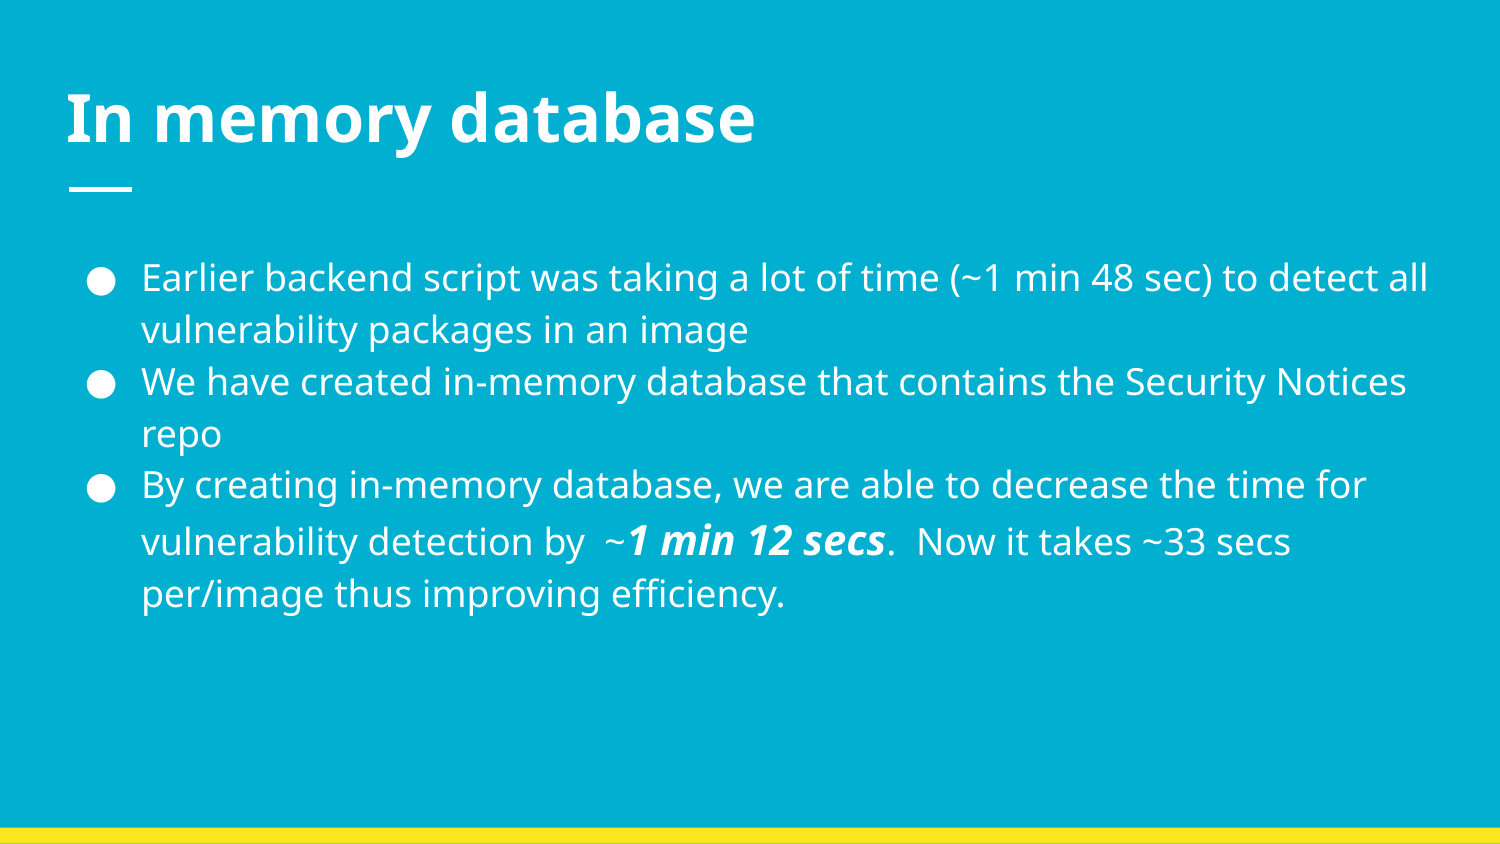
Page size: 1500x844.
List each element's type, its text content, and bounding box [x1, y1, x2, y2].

list Earlier backend script was taking a lot of time (~1 min 48 sec) to detect all vulnerability packages in an image We have created in-memory database that contains the Security Notices repo By creating in-memory database, we are able to decrease the time for vulnerability detection by ~1 min 12 secs. Now it takes ~33 secs per/image thus improving efficiency. [51, 232, 1449, 750]
title In memory database [51, 61, 1449, 167]
